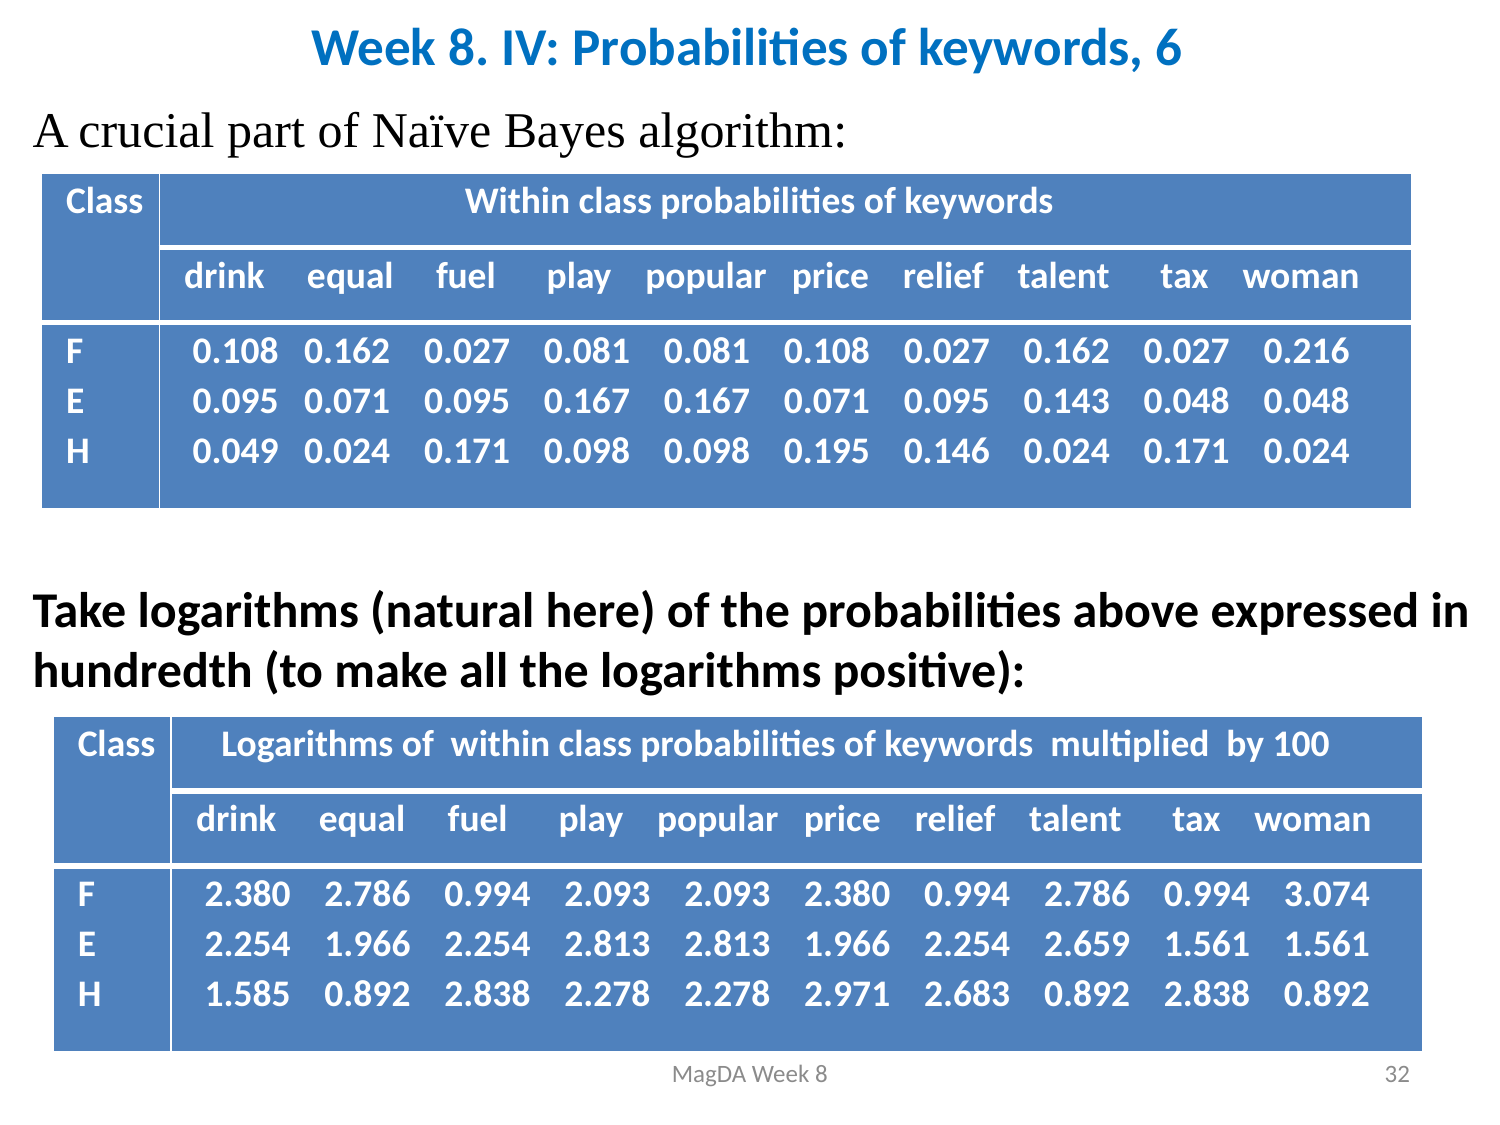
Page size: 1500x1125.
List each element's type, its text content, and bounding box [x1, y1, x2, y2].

table_header Within class probabilities of keywords [160, 174, 1411, 245]
table_header Class [54, 717, 170, 863]
table_cell 0.108 0.162 0.027 0.081 0.081 0.108 0.027 0.162 0.027 0.216 0.095 0.071 0.095 0.167 0.167 0.071 0.095 0.143 0.048 0.048 0.049 0.024 0.171 0.098 0.098 0.195 0.146 0.024 0.171 0.024 [160, 325, 1411, 508]
title Week 8. IV: Probabilities of keywords, 6 [29, 3, 1466, 85]
table_cell drink equal fuel play popular price relief talent tax woman [172, 794, 1422, 863]
table_cell drink equal fuel play popular price relief talent tax woman [160, 250, 1411, 320]
footer MagDA Week 8 [512, 1053, 988, 1103]
table_header Class [42, 174, 159, 320]
table_cell F E H [54, 869, 170, 1051]
table_cell 2.380 2.786 0.994 2.093 2.093 2.380 0.994 2.786 0.994 3.074 2.254 1.966 2.254 2.813 2.813 1.966 2.254 2.659 1.561 1.561 1.585 0.892 2.838 2.278 2.278 2.971 2.683 0.892 2.838 0.892 [172, 869, 1422, 1051]
slide_number 32 [1074, 1042, 1425, 1103]
list A crucial part of Naïve Bayes algorithm: Take logarithms (natural here) of the probabilities above expressed in hundredth (to make all the logarithms positive): [17, 90, 1500, 1125]
table_cell F E H [42, 325, 159, 508]
table_header Logarithms of within class probabilities of keywords multiplied by 100 [172, 717, 1422, 788]
